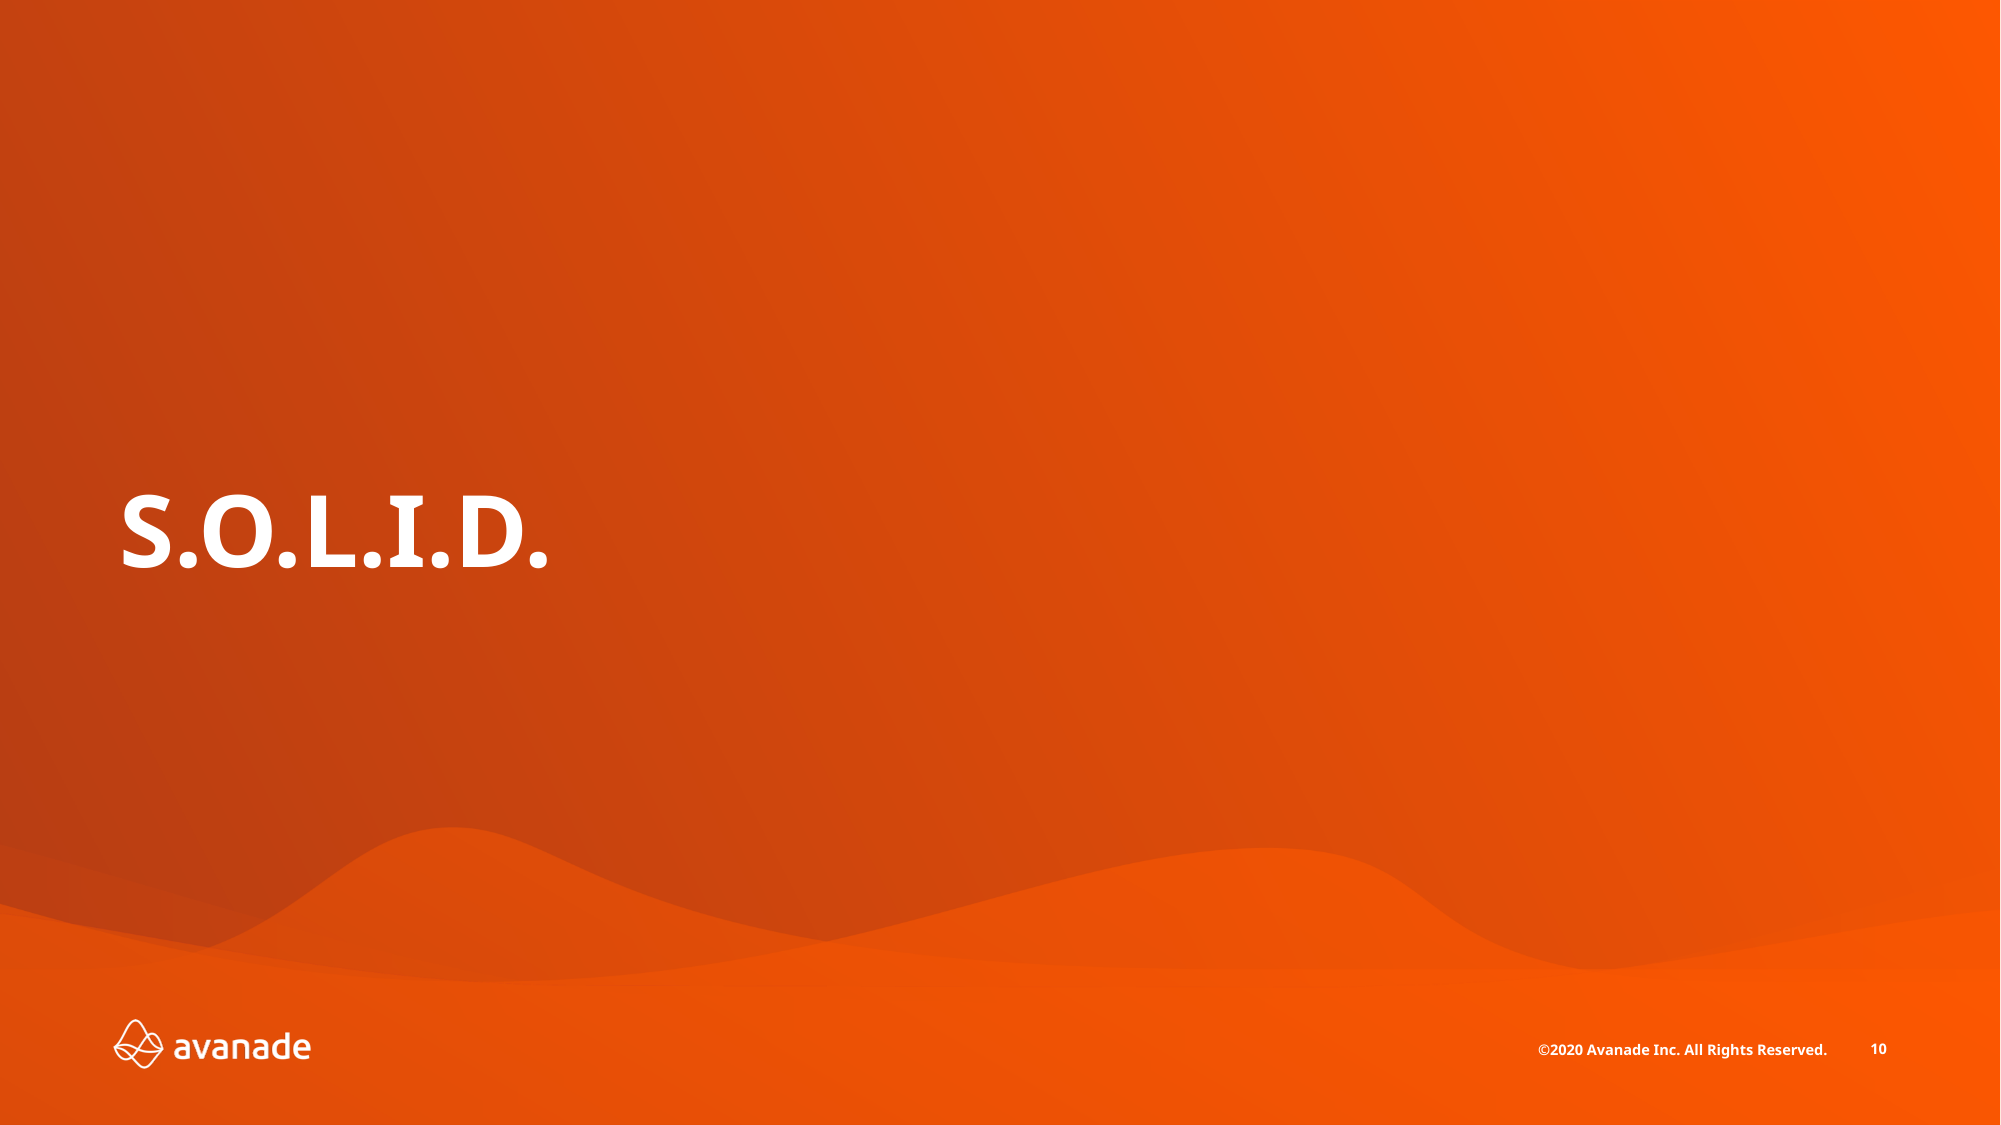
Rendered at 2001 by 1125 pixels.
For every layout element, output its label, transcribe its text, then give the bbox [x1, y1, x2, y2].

picture [0, 0, 2001, 1125]
list S.O.L.I.D. [104, 373, 1885, 597]
